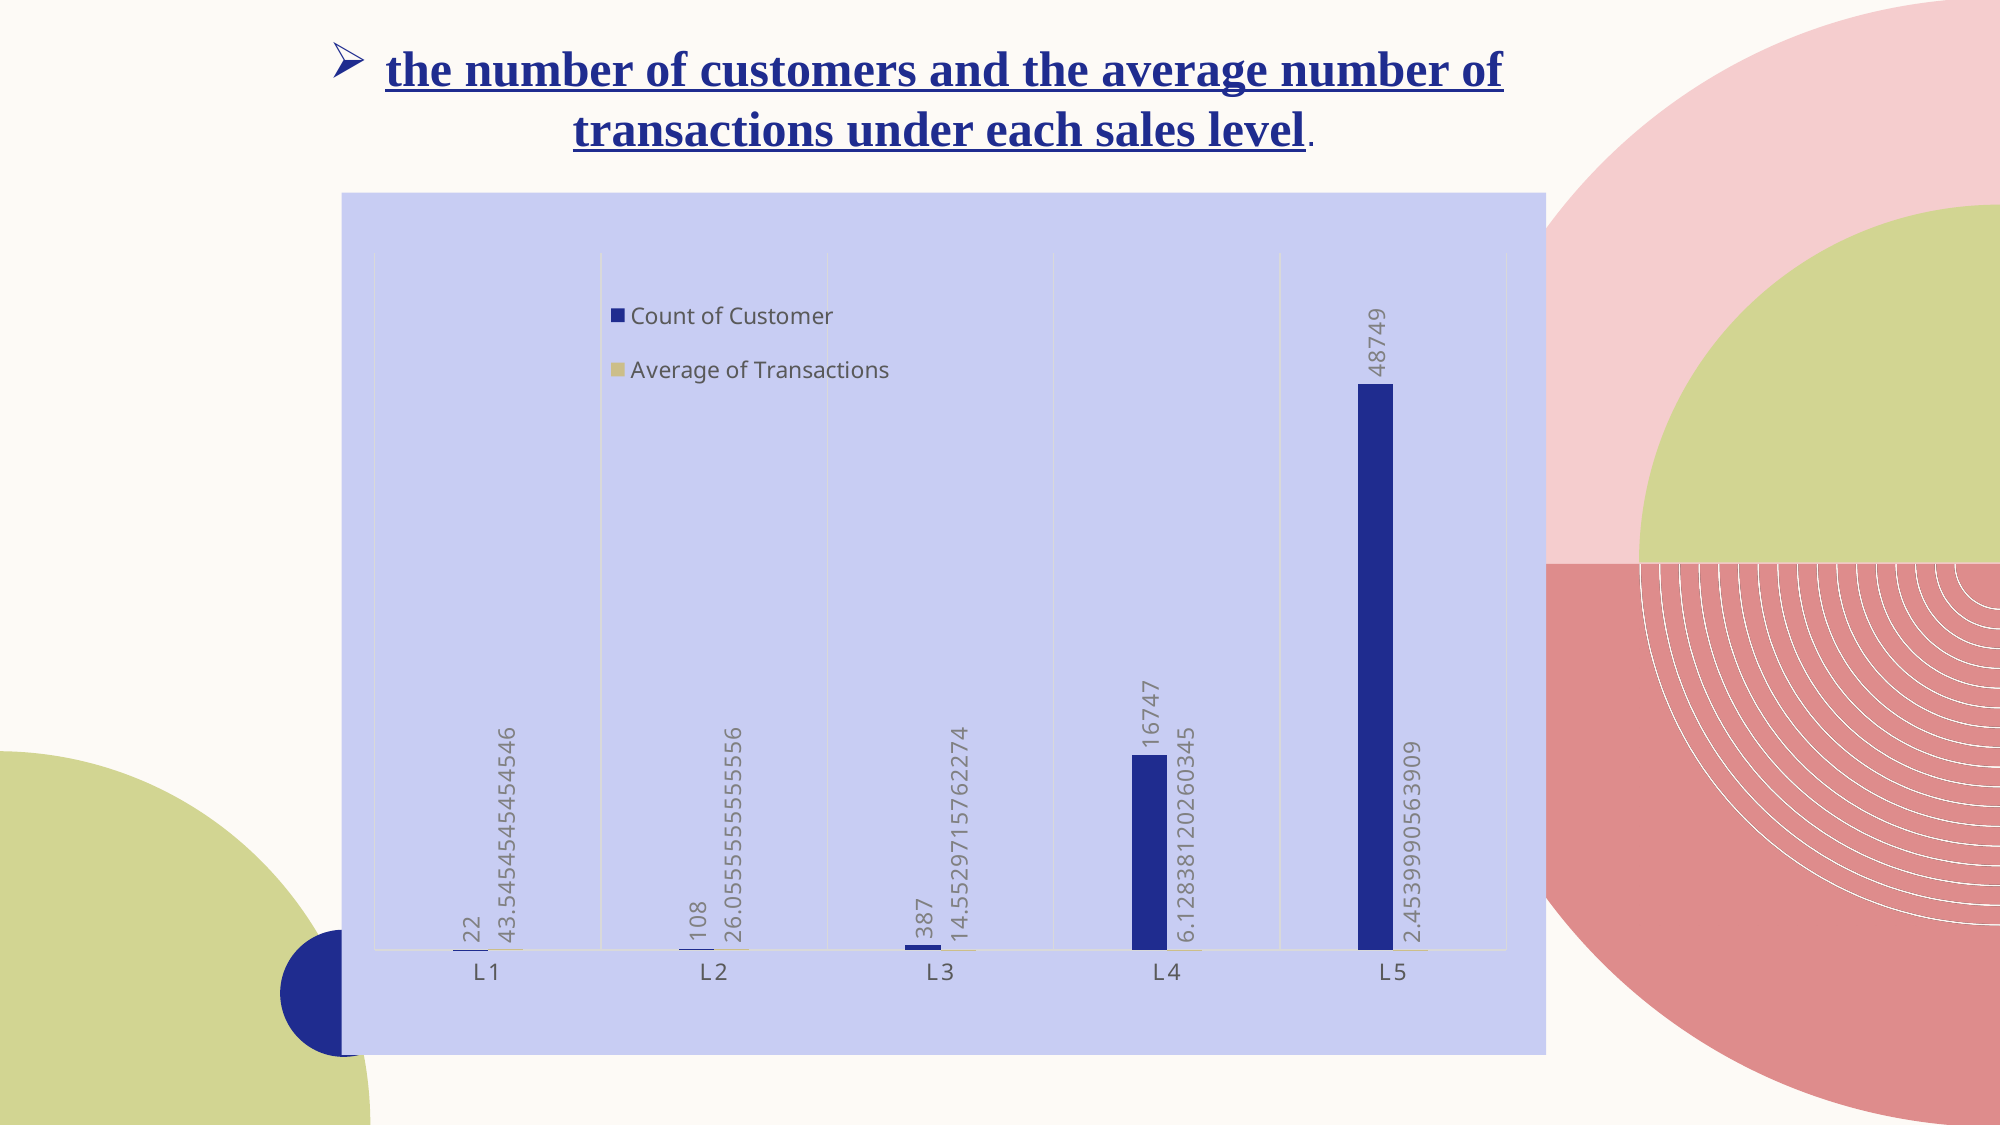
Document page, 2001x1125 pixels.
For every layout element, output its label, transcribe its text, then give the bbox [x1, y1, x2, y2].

picture [1639, 564, 2000, 926]
chart [341, 192, 1547, 1055]
list the number of customers and the average number of transactions under each sales level. [247, 28, 1586, 1080]
